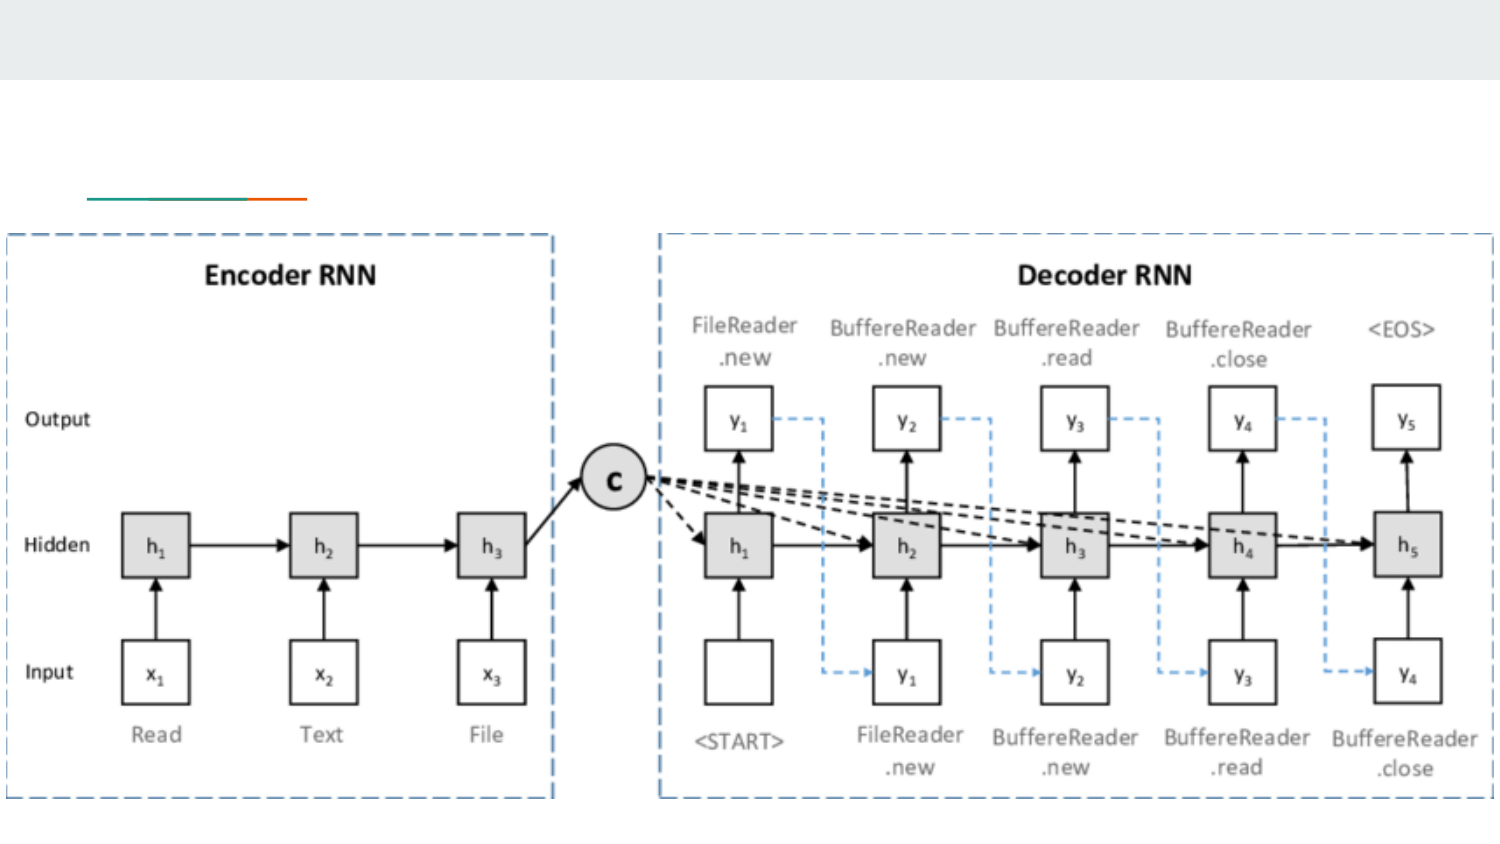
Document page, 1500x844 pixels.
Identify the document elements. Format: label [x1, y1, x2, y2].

picture [5, 233, 1495, 800]
